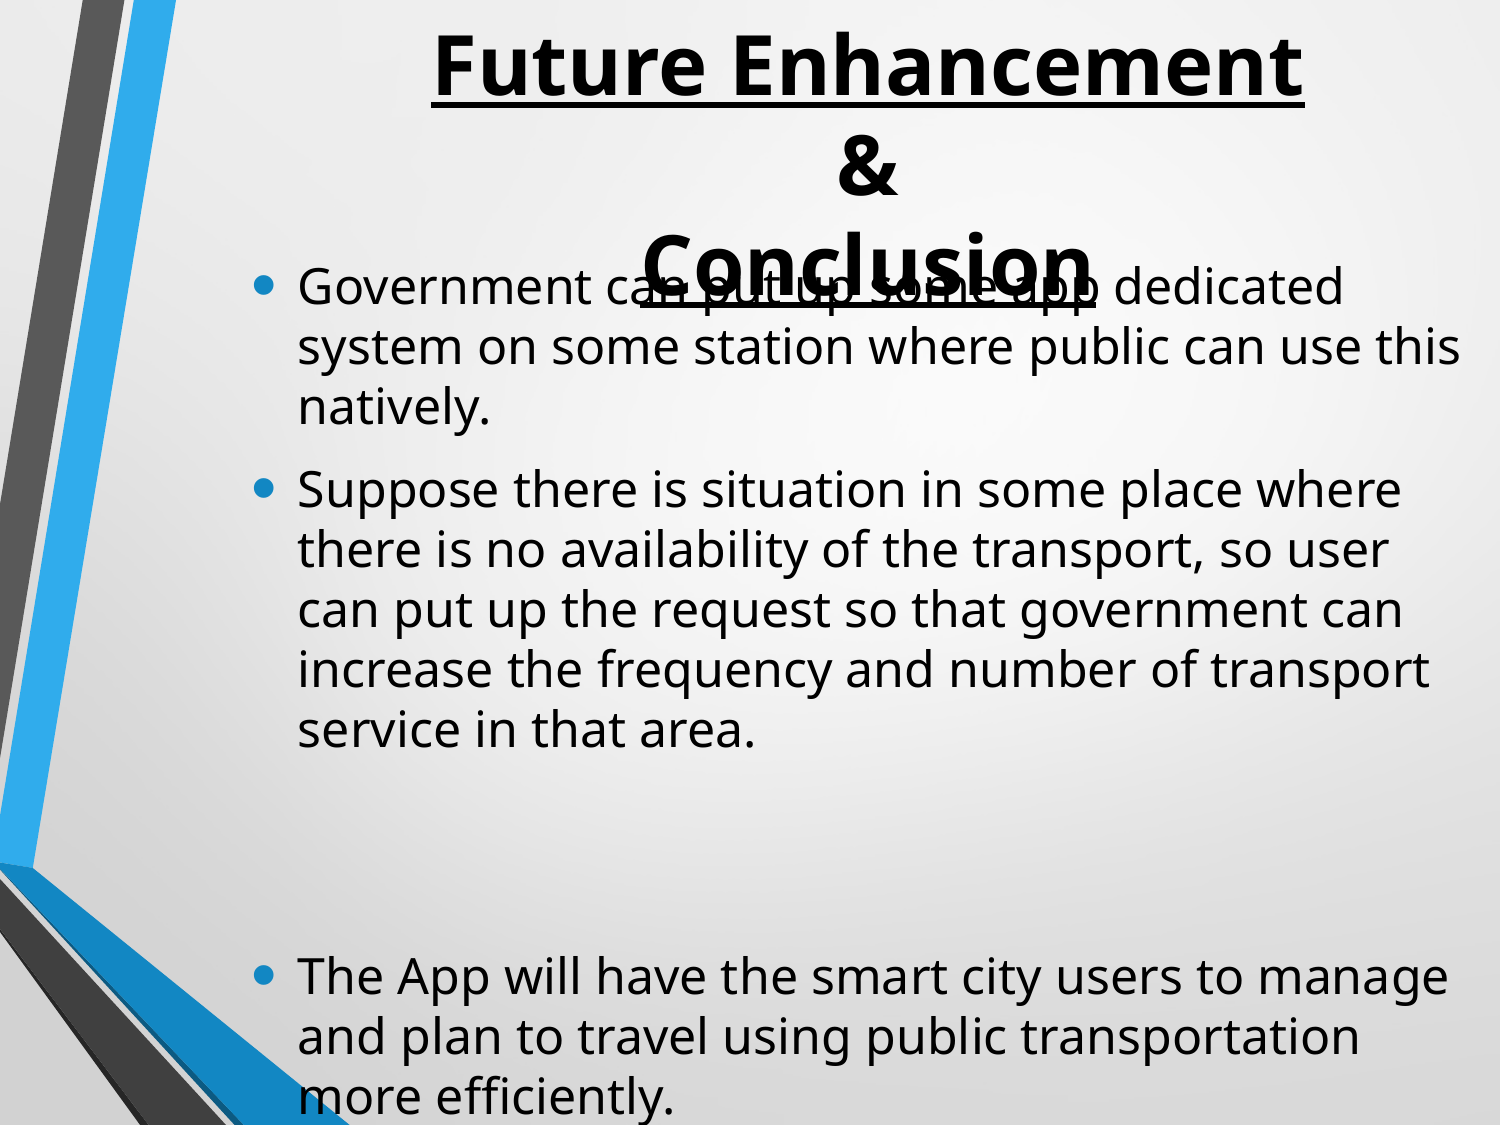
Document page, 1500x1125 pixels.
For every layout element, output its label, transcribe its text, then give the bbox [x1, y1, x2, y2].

list Government can put up some app dedicated system on some station where public can use this natively. Suppose there is situation in some place where there is no availability of the transport, so user can put up the request so that government can increase the frequency and number of transport service in that area. The App will have the smart city users to manage and plan to travel using public transportation more efficiently. [236, 254, 1500, 1125]
title Future Enhancement & Conclusion [236, 0, 1500, 254]
